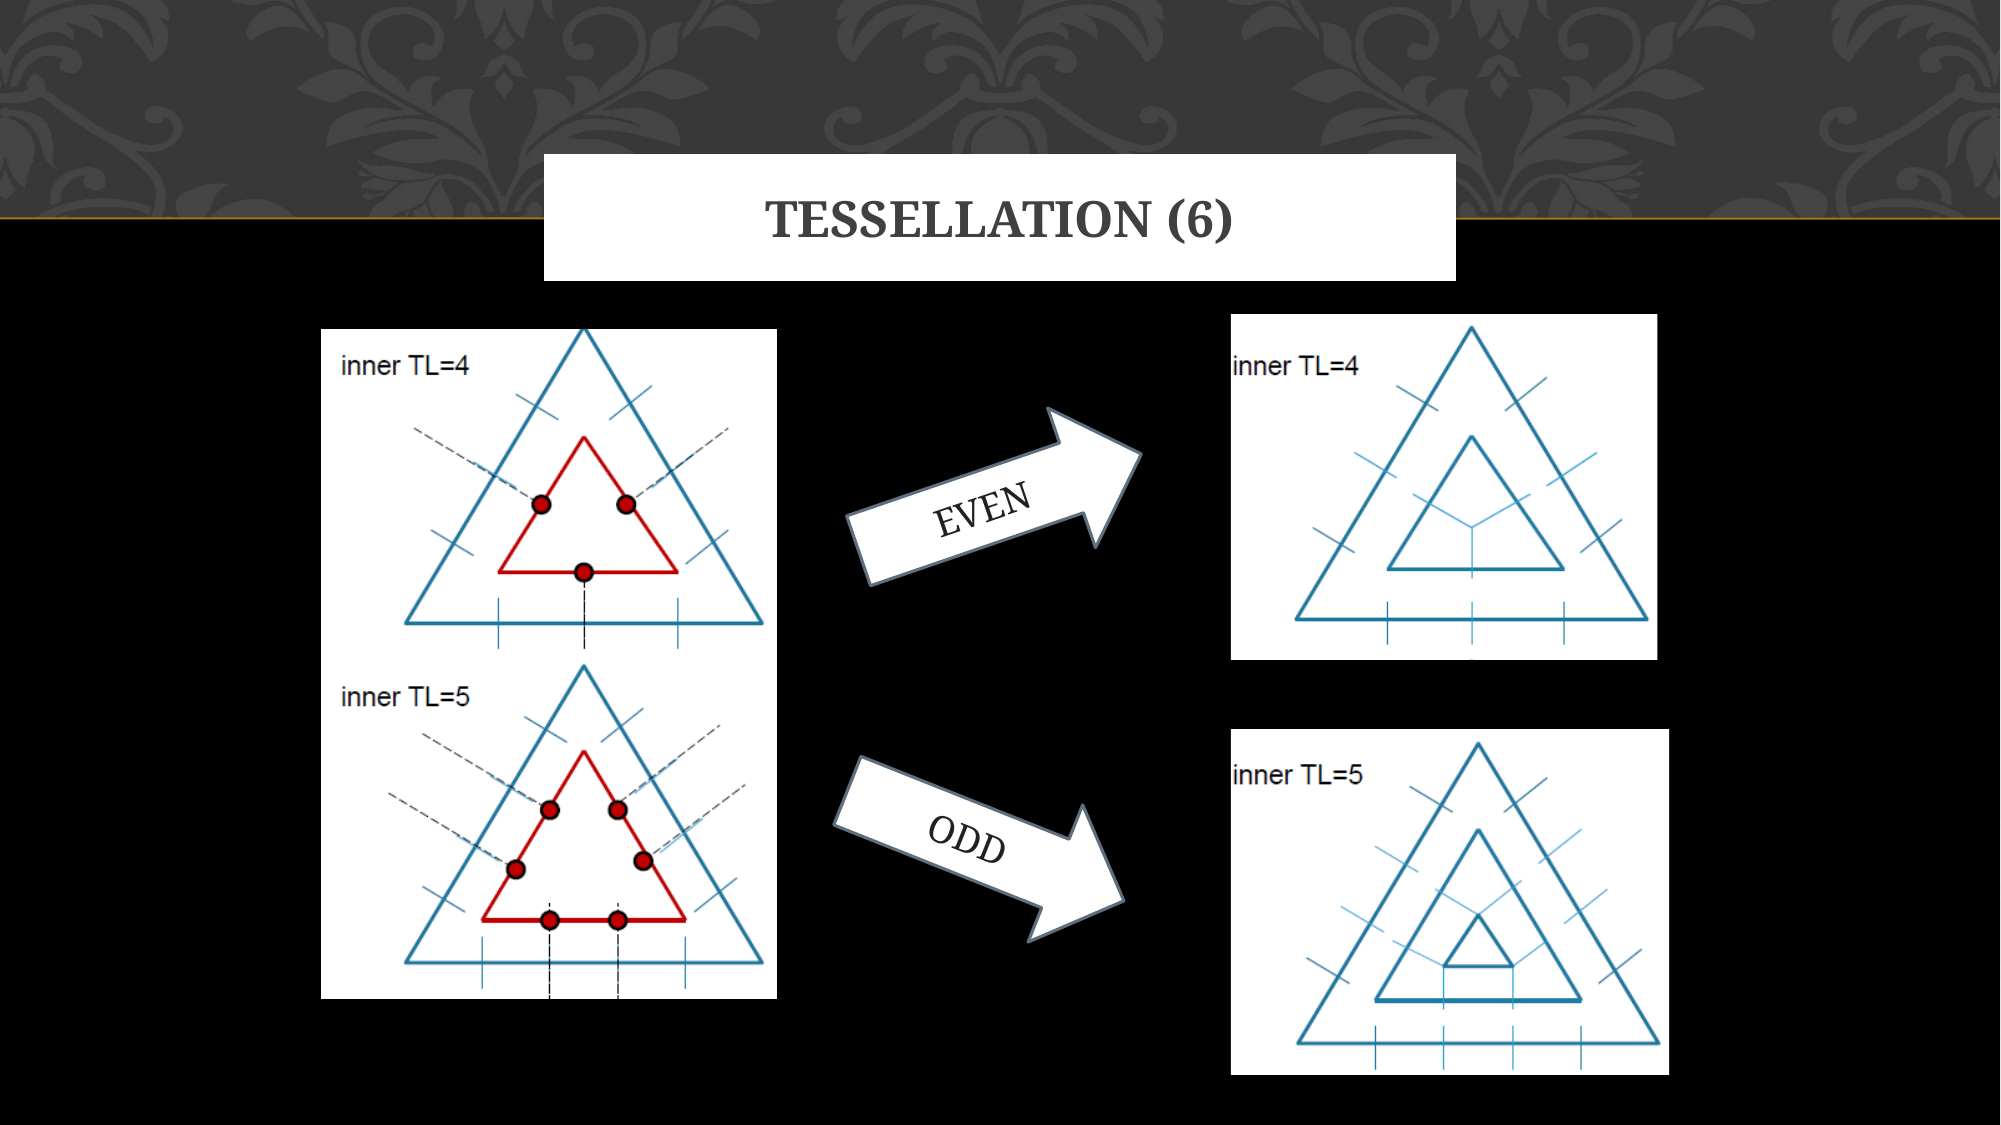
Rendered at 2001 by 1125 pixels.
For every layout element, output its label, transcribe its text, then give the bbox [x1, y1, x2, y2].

title Tessellation (6) [544, 154, 1456, 281]
picture [321, 329, 777, 999]
text_box EVEN [845, 406, 1143, 588]
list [1230, 314, 1658, 660]
picture [1230, 729, 1670, 1075]
text_box ODD [832, 754, 1126, 944]
